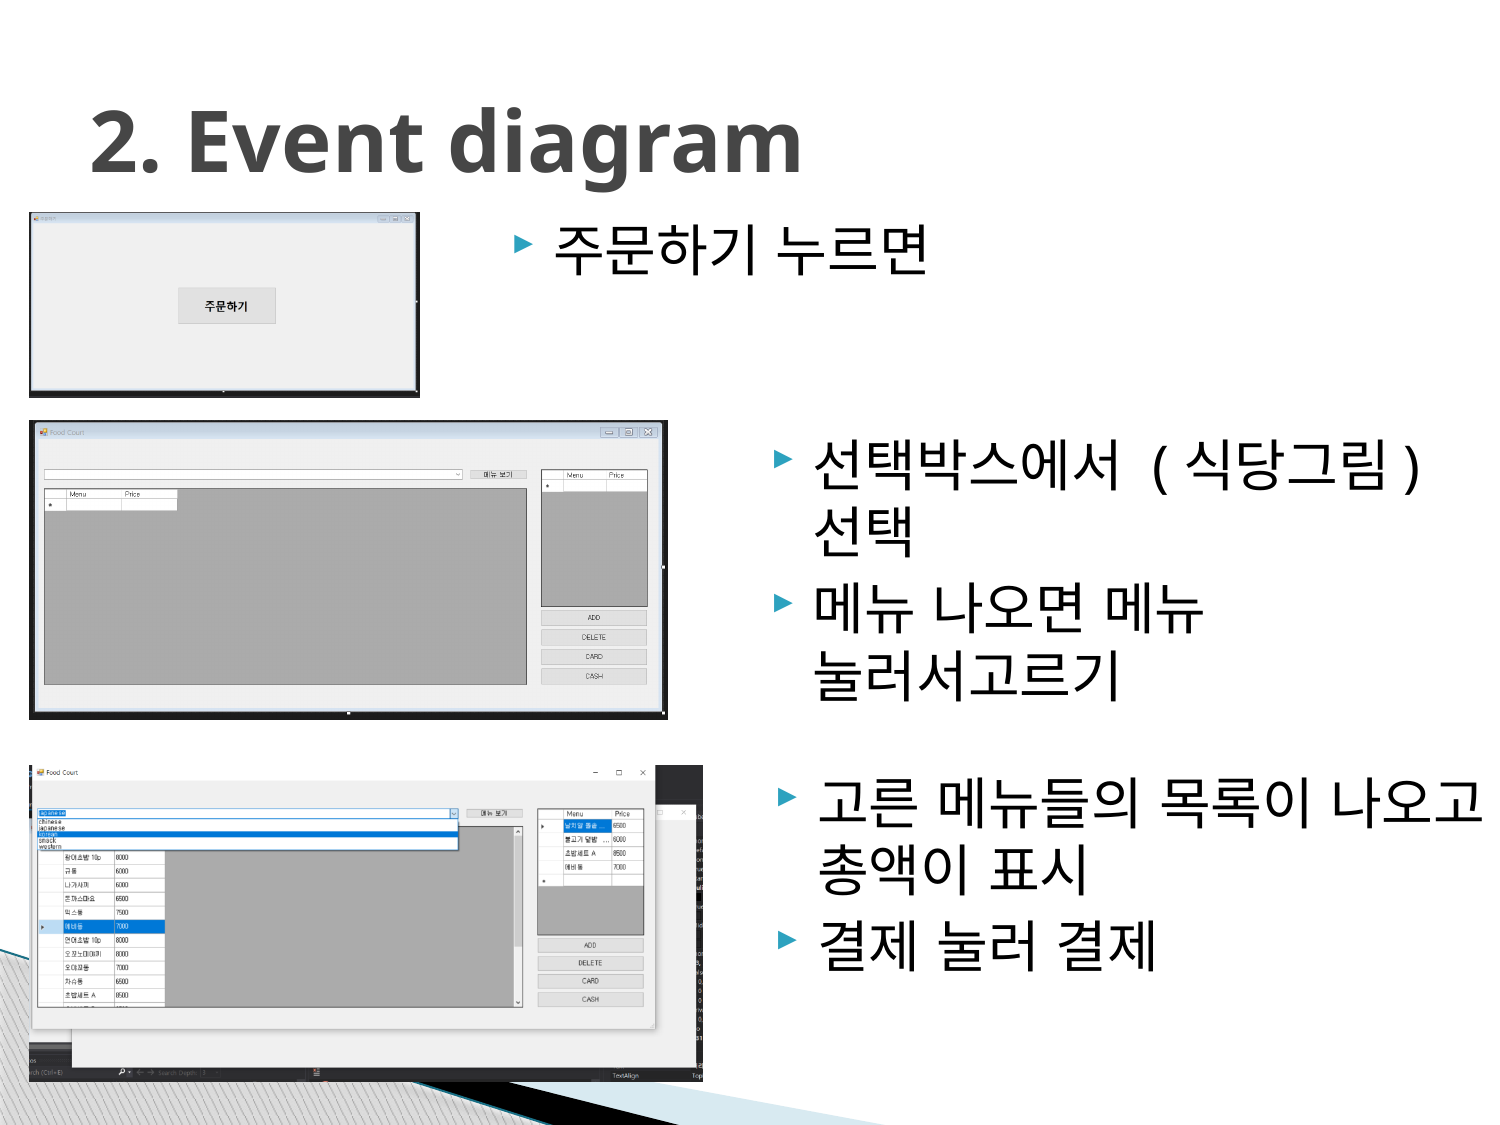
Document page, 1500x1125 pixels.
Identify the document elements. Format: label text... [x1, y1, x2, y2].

list 주문하기 누르면 [478, 207, 1447, 398]
text_box 고른 메뉴들의 목록이 나오고 총액이 표시 결제 눌러 결제 [742, 760, 1500, 1058]
picture [29, 420, 668, 721]
text_box 선택박스에서 (식당그림) 선택 메뉴 나오면 메뉴 눌러서고르기 [738, 422, 1500, 720]
title 2. Event diagram [75, 45, 1425, 233]
picture [29, 212, 420, 398]
picture [29, 765, 703, 1082]
